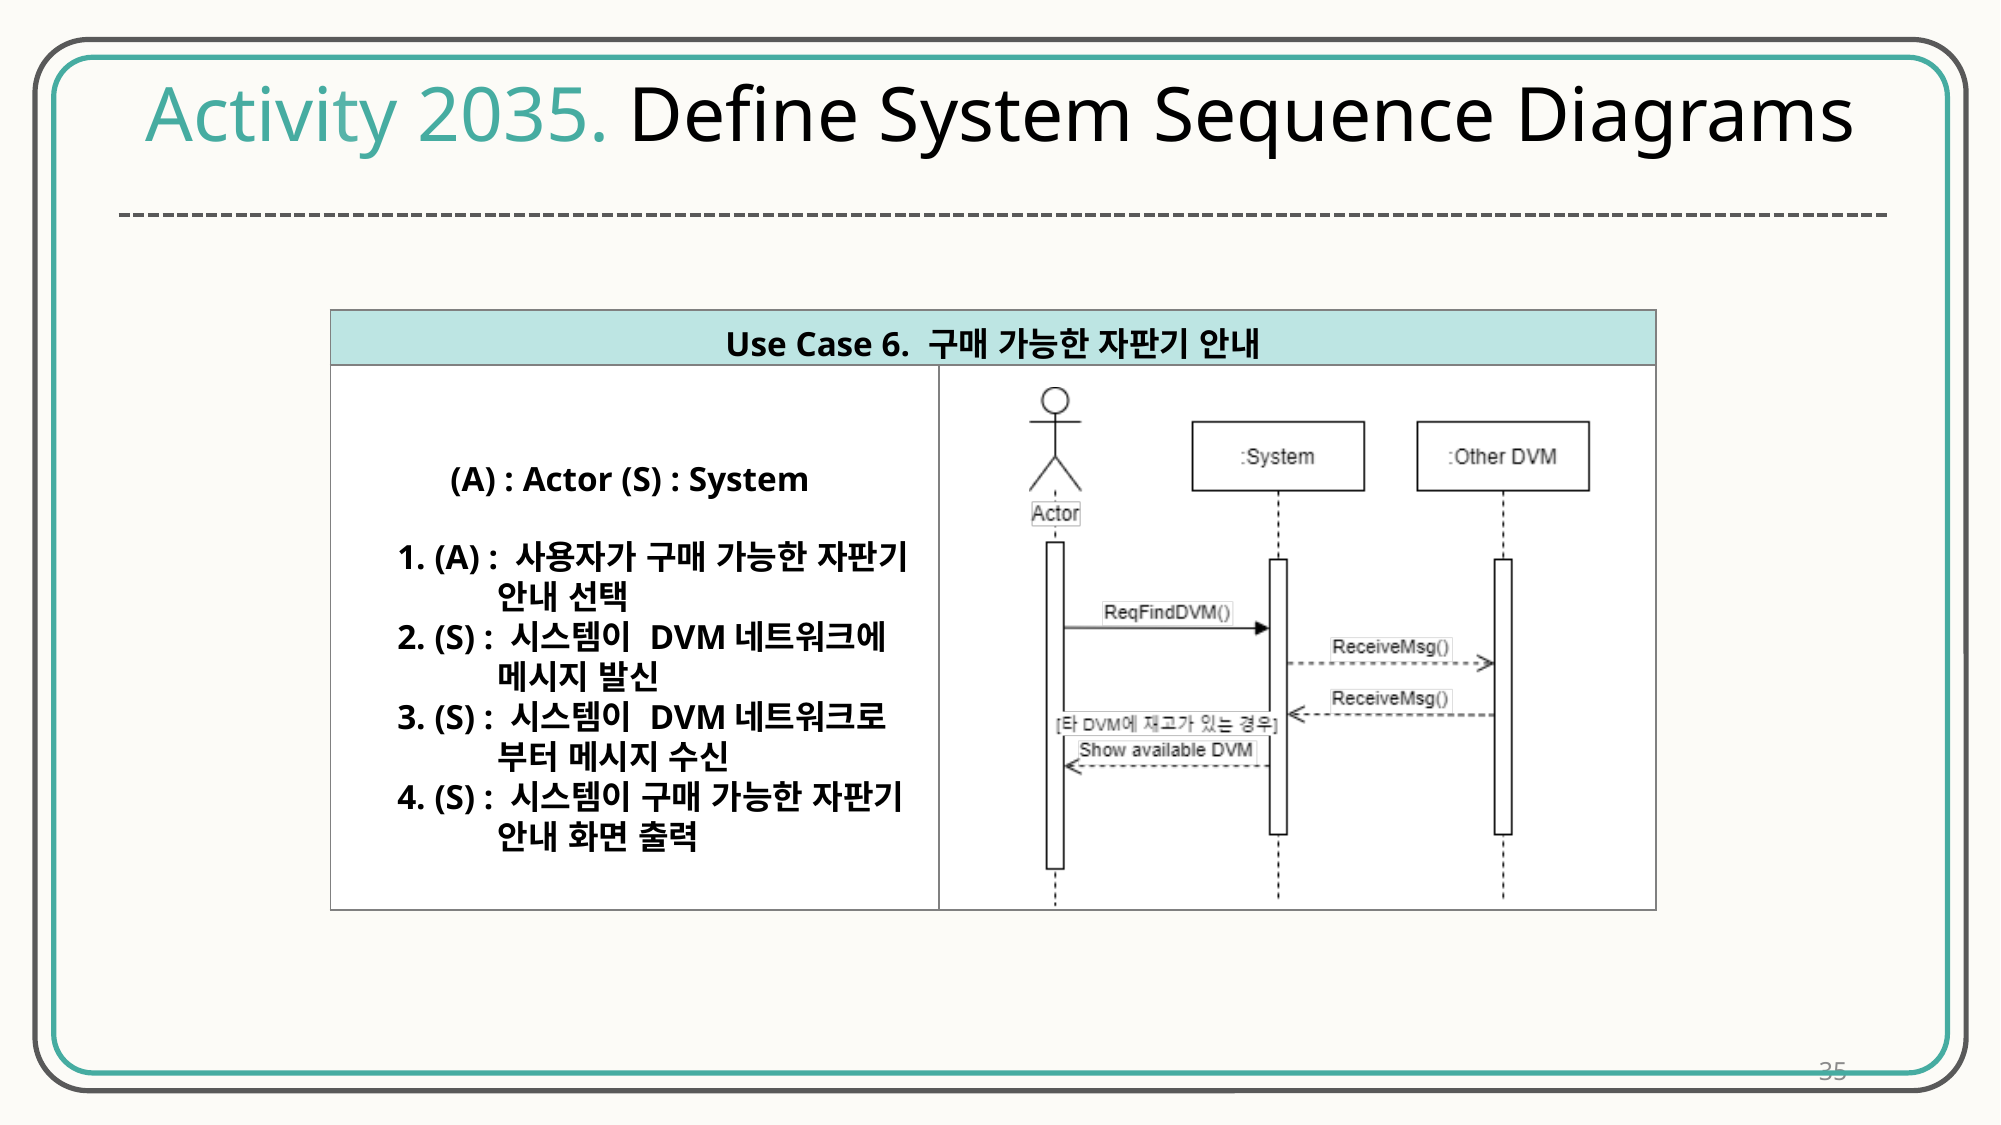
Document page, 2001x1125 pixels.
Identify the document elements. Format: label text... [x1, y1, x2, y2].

table_header Use Case 6. 구매 가능한 자판기 안내 [331, 311, 1655, 364]
table_cell (A) : Actor (S) : System [331, 366, 938, 909]
text_box 1. (A) : 사용자가 구매 가능한 자판기 안내 선택 2. (S) : 시스템이 DVM네트워크에 메시지 발신 3. (S) : 시스템이 DVM네트워크로 부터 메시지 수신 4. (S) : 시스템이 구매 가능한 자판기 안내 화면 출력 [382, 529, 1029, 864]
text_box [33, 38, 1968, 1092]
picture [1029, 387, 1592, 908]
table_cell [940, 366, 1655, 909]
slide_number 35 [1412, 1042, 1863, 1103]
